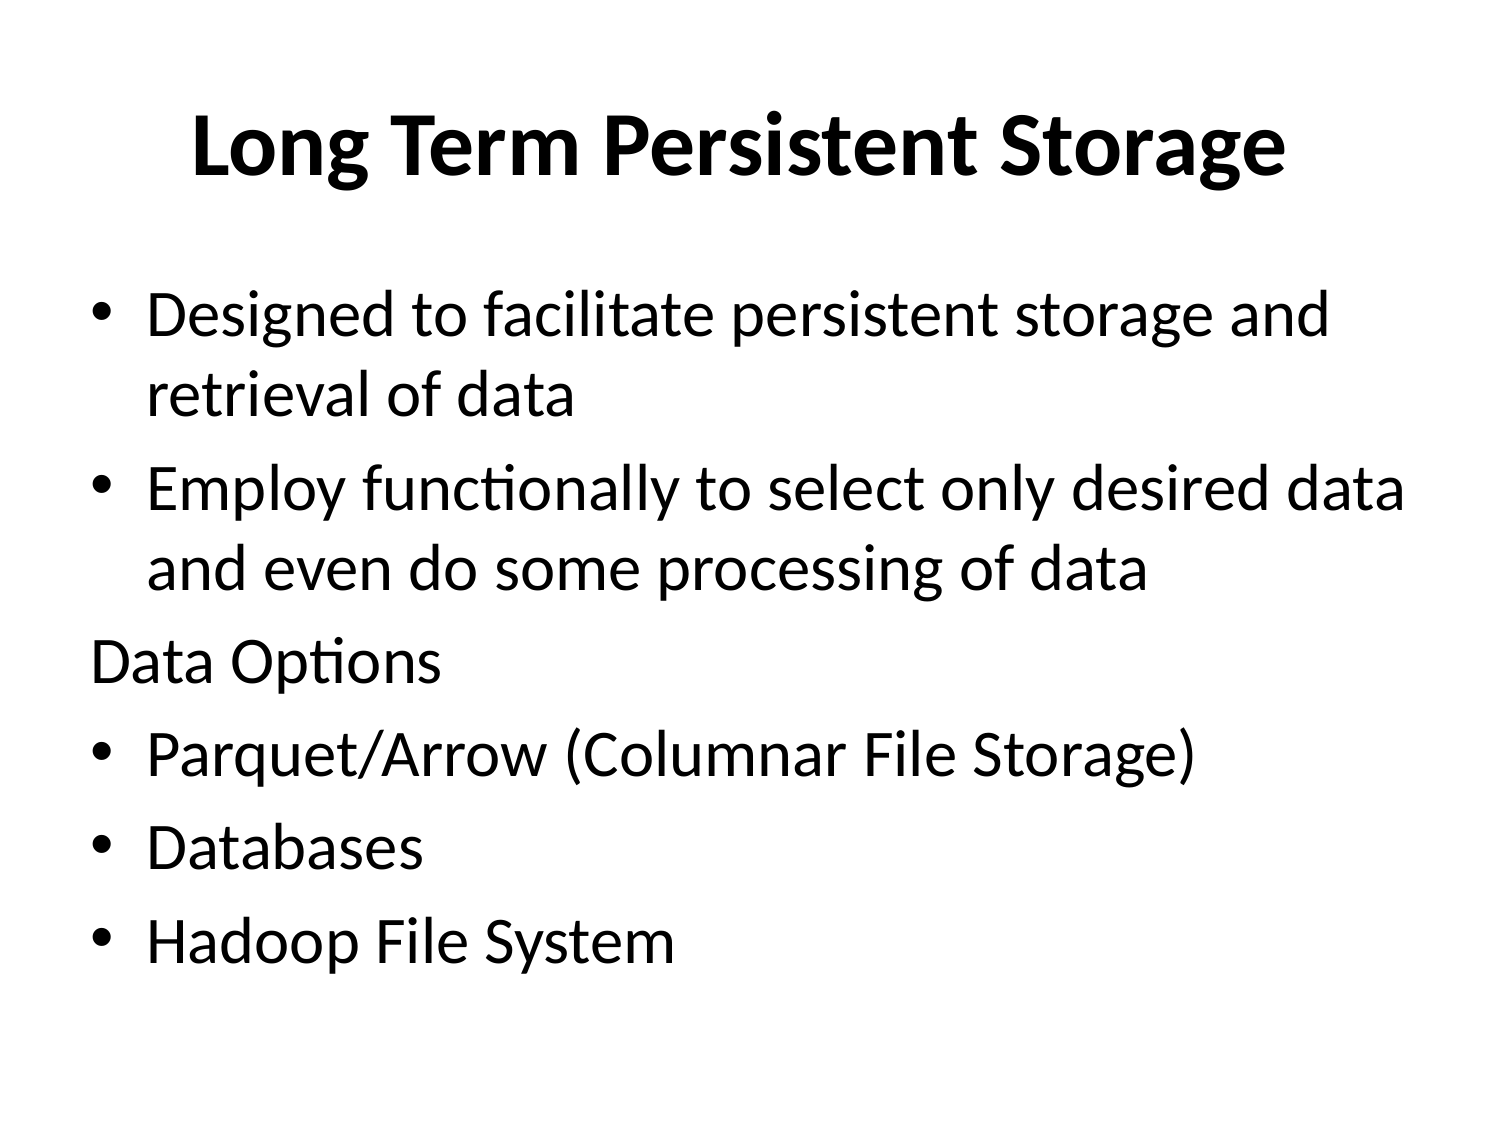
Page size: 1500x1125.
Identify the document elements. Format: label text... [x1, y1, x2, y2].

title Long Term Persistent Storage [75, 45, 1425, 233]
list Designed to facilitate persistent storage and retrieval of data Employ functionally to select only desired data and even do some processing of data Data Options Parquet/Arrow (Columnar File Storage) Databases Hadoop File System [75, 262, 1425, 1005]
